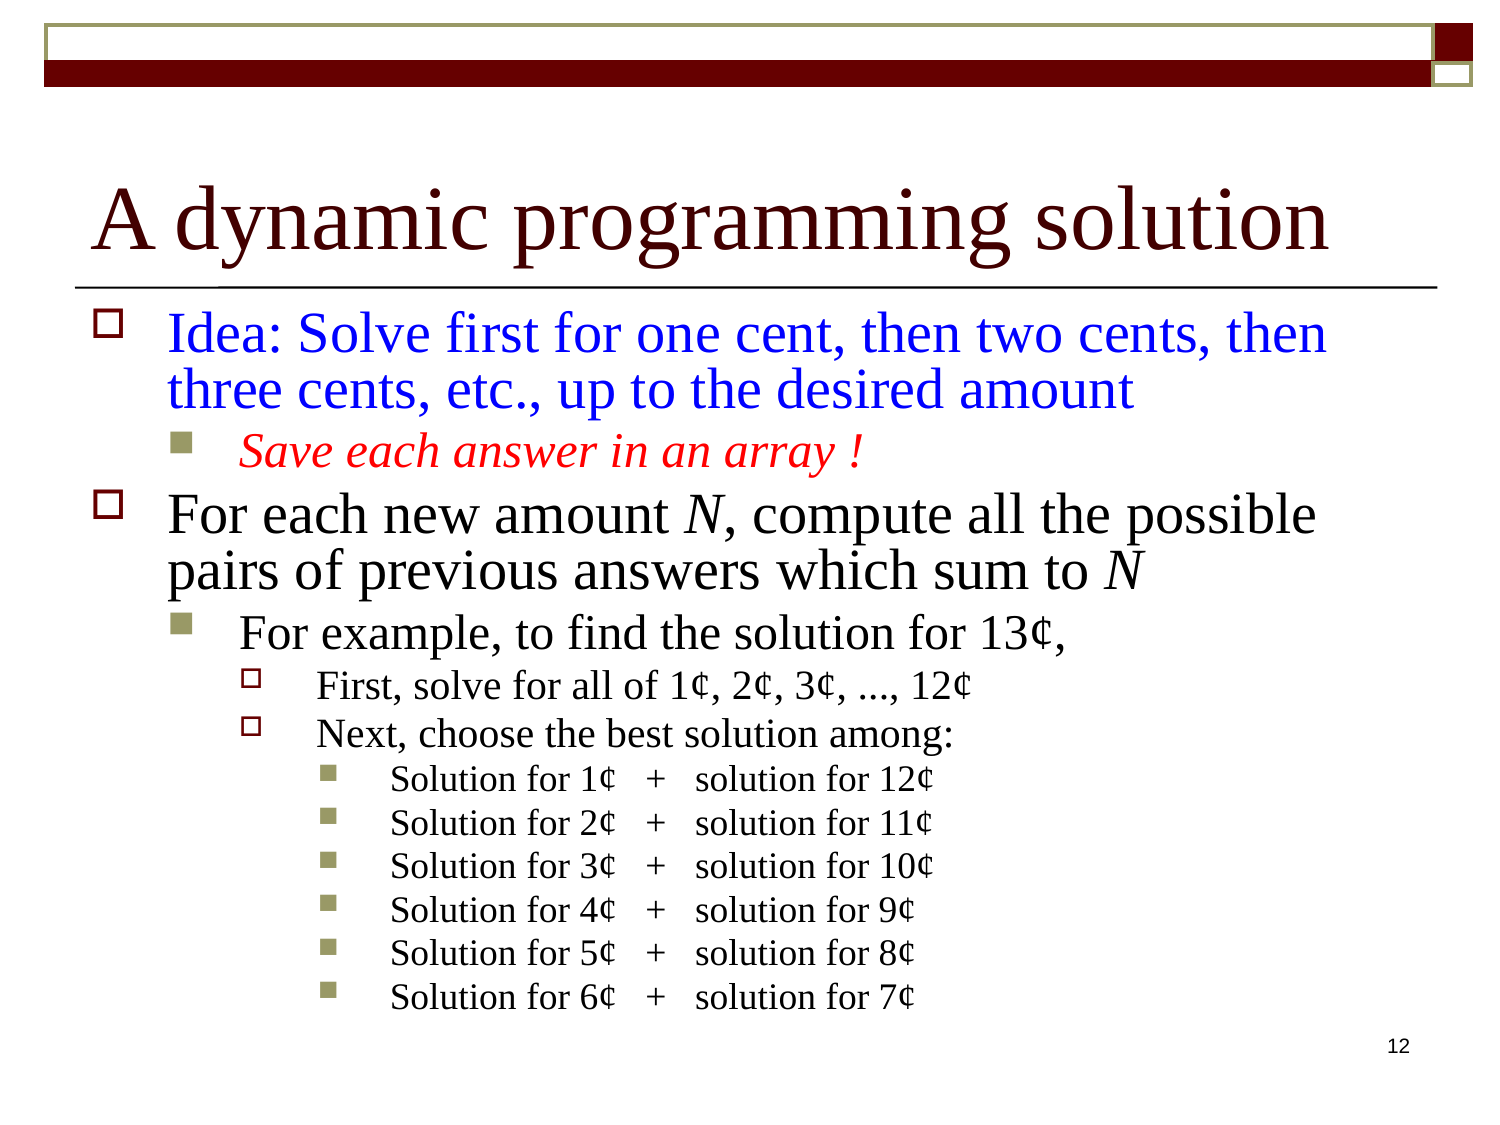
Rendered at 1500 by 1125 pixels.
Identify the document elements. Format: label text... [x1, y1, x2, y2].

list Idea: Solve first for one cent, then two cents, then three cents, etc., up to the desired amount Save each answer in an array ! For each new amount N, compute all the possible pairs of previous answers which sum to N For example, to find the solution for 13¢, First, solve for all of 1¢, 2¢, 3¢, ..., 12¢ Next, choose the best solution among: Solution for 1¢ + solution for 12¢ Solution for 2¢ + solution for 11¢ Solution for 3¢ + solution for 10¢ Solution for 4¢ + solution for 9¢ Solution for 5¢ + solution for 8¢ Solution for 6¢ + solution for 7¢ [75, 299, 1425, 1096]
title A dynamic programming solution [75, 87, 1425, 275]
slide_number 12 [1112, 1024, 1426, 1101]
